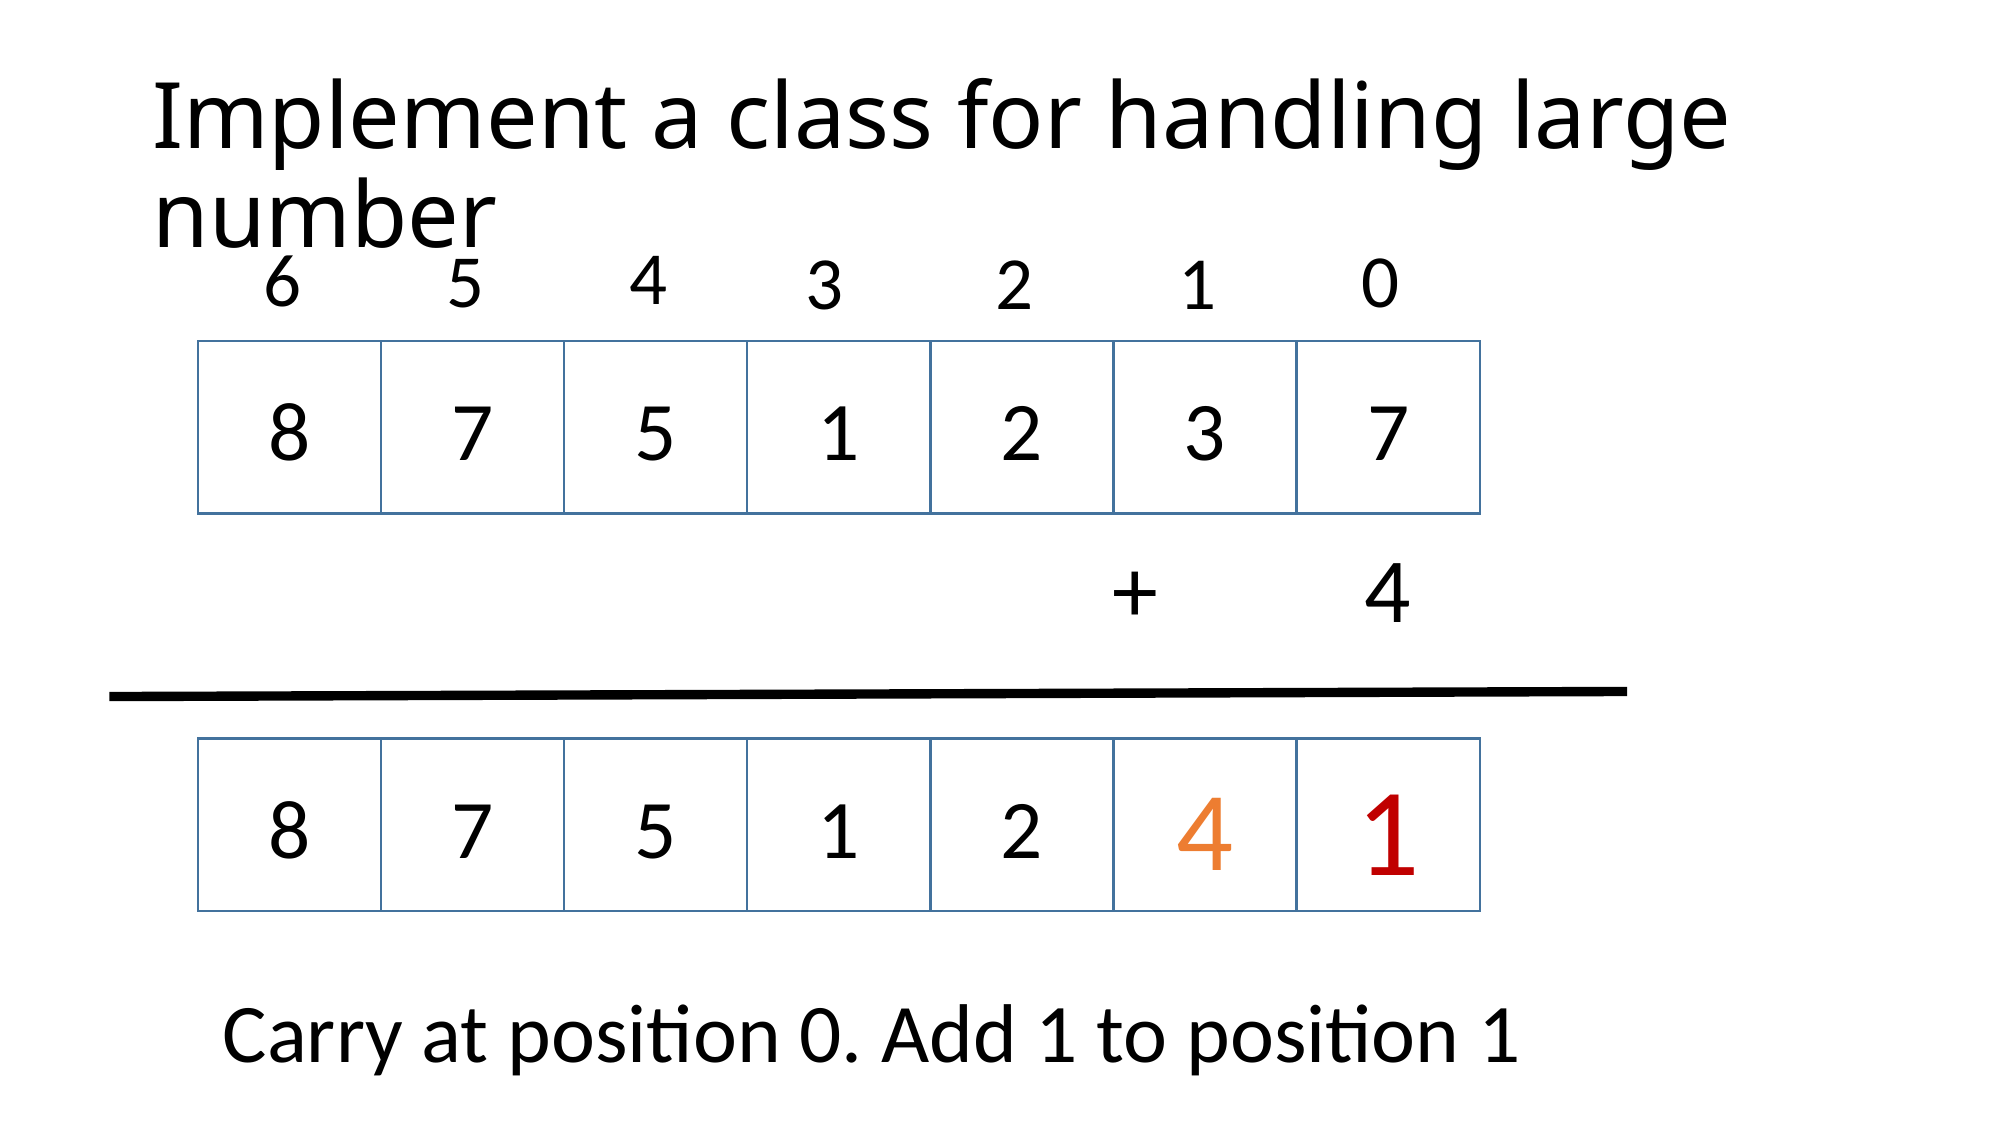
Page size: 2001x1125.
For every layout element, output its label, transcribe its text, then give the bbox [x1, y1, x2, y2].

text_box 2 [929, 737, 1112, 912]
text_box 8 [197, 340, 380, 515]
text_box 1 [1163, 227, 1232, 332]
text_box 0 [1346, 224, 1415, 330]
text_box + 4 [1097, 523, 1428, 649]
text_box Carry at position 0. Add 1 to position 1 [207, 971, 1537, 1087]
text_box 3 [790, 227, 873, 332]
text_box 4 [614, 222, 683, 327]
text_box 6 [248, 224, 317, 329]
text_box 2 [980, 226, 1048, 332]
text_box 4 [1112, 737, 1296, 912]
text_box 1 [746, 340, 929, 515]
text_box 5 [563, 340, 746, 515]
text_box 3 [1112, 340, 1296, 515]
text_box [109, 691, 1628, 697]
text_box 5 [431, 224, 500, 330]
text_box 7 [1296, 340, 1481, 515]
text_box 7 [380, 340, 563, 515]
text_box 7 [380, 737, 563, 912]
title Implement a class for handling large number [137, 59, 1863, 278]
text_box 1 [1296, 737, 1481, 912]
text_box 2 [929, 340, 1112, 515]
text_box 5 [563, 737, 746, 912]
text_box 8 [197, 737, 380, 912]
text_box 1 [746, 737, 929, 912]
